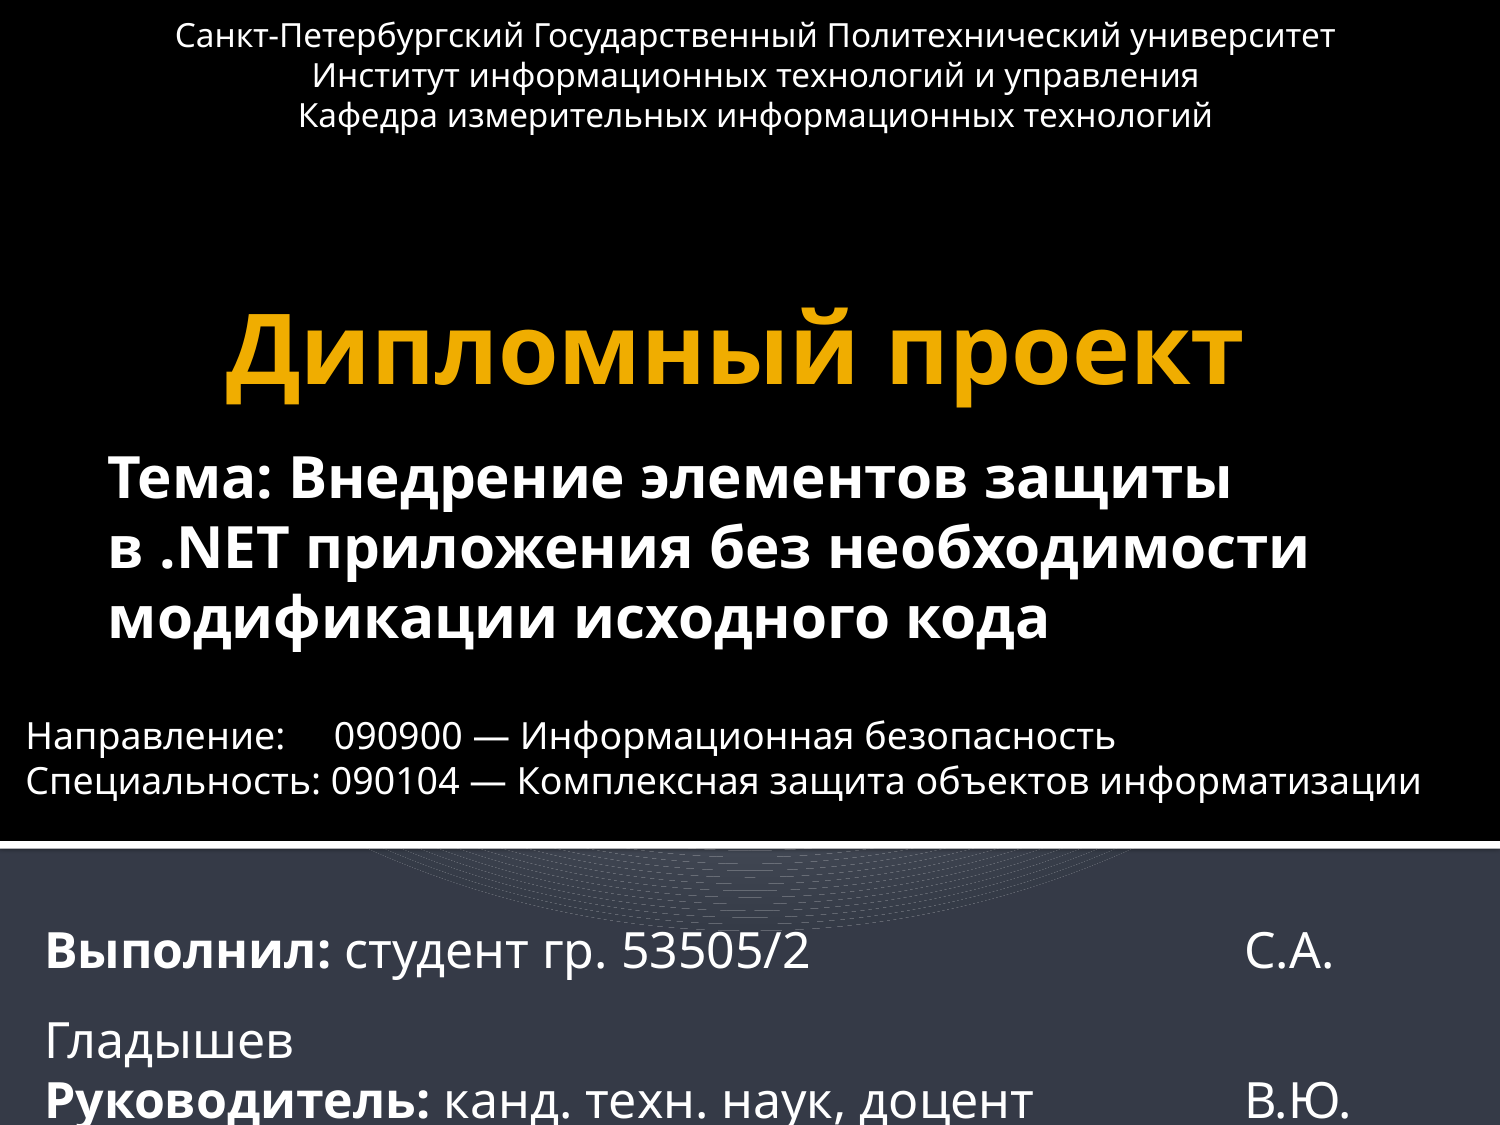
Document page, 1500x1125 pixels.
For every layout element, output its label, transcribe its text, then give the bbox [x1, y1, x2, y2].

text_box Направление: 090900 — Информационная безопасность Специальность: 090104 — Комплексная защита объектов информатизации [10, 704, 1438, 810]
text_box Санкт-Петербургский Государственный Политехнический университет Институт информационных технологий и управления Кафедра измерительных информационных технологий [160, 7, 1353, 142]
title Дипломный проект [100, 286, 1365, 440]
text_box Выполнил: студент гр. 53505/2 С.А. Гладышев Руководитель: канд. техн. наук, доцент В.Ю. Сальников [29, 881, 1500, 1125]
subtitle Тема: Внедрение элементов защиты в .NET приложения без необходимости модификации исходного кода [88, 440, 1388, 693]
